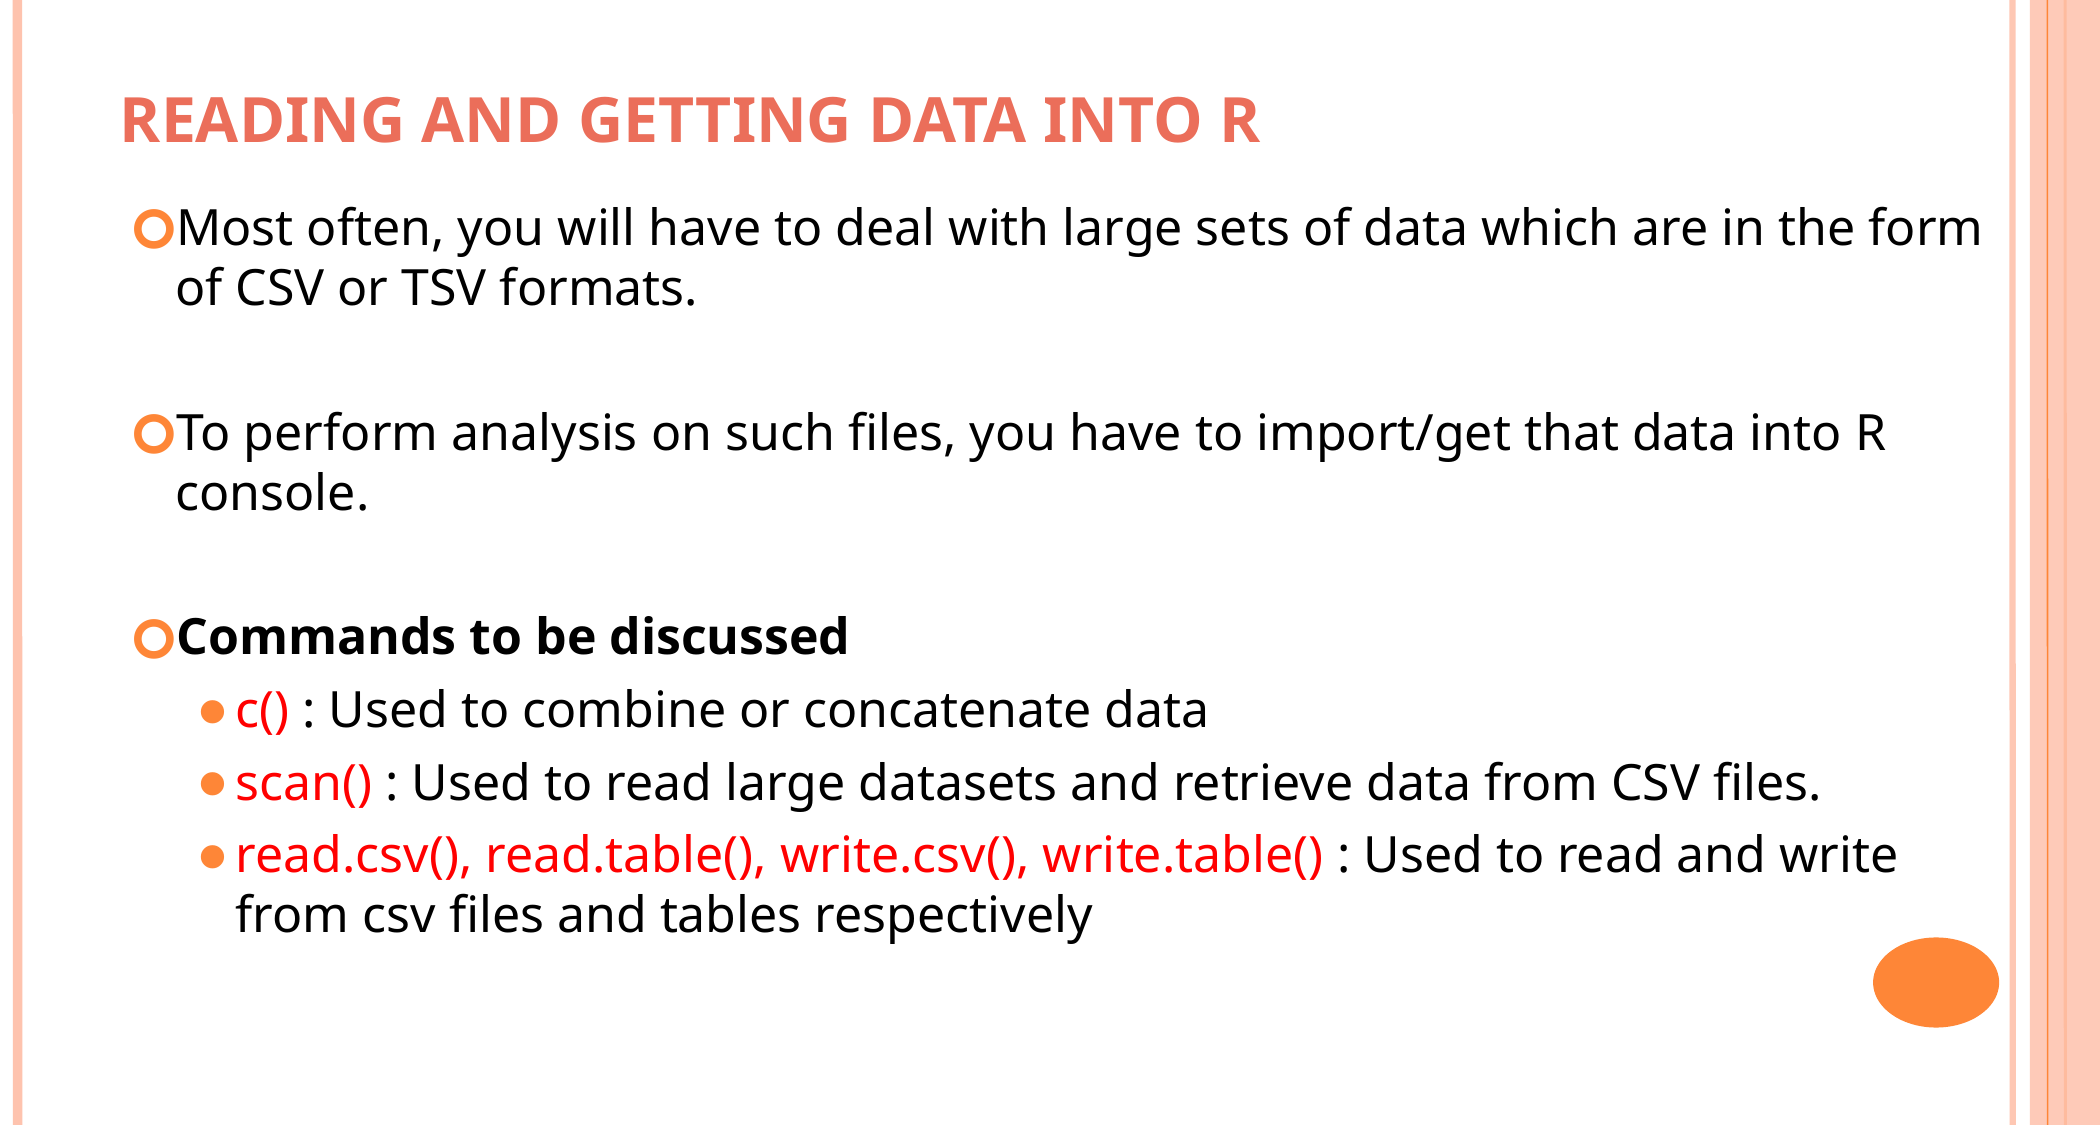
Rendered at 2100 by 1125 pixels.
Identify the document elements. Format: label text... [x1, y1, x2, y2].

text_box READING AND GETTING DATA INTO R [104, 45, 2013, 163]
text_box Most often, you will have to deal with large sets of data which are in the form of CSV or TSV formats. To perform analysis on such files, you have to import/get that data into R console. Commands to be discussed c() : Used to combine or concatenate data scan() : Used to read large datasets and retrieve data from CSV files. read.csv(), read.table(), write.csv(), write.table() : Used to read and write from csv files and tables respectively [116, 187, 2013, 1062]
